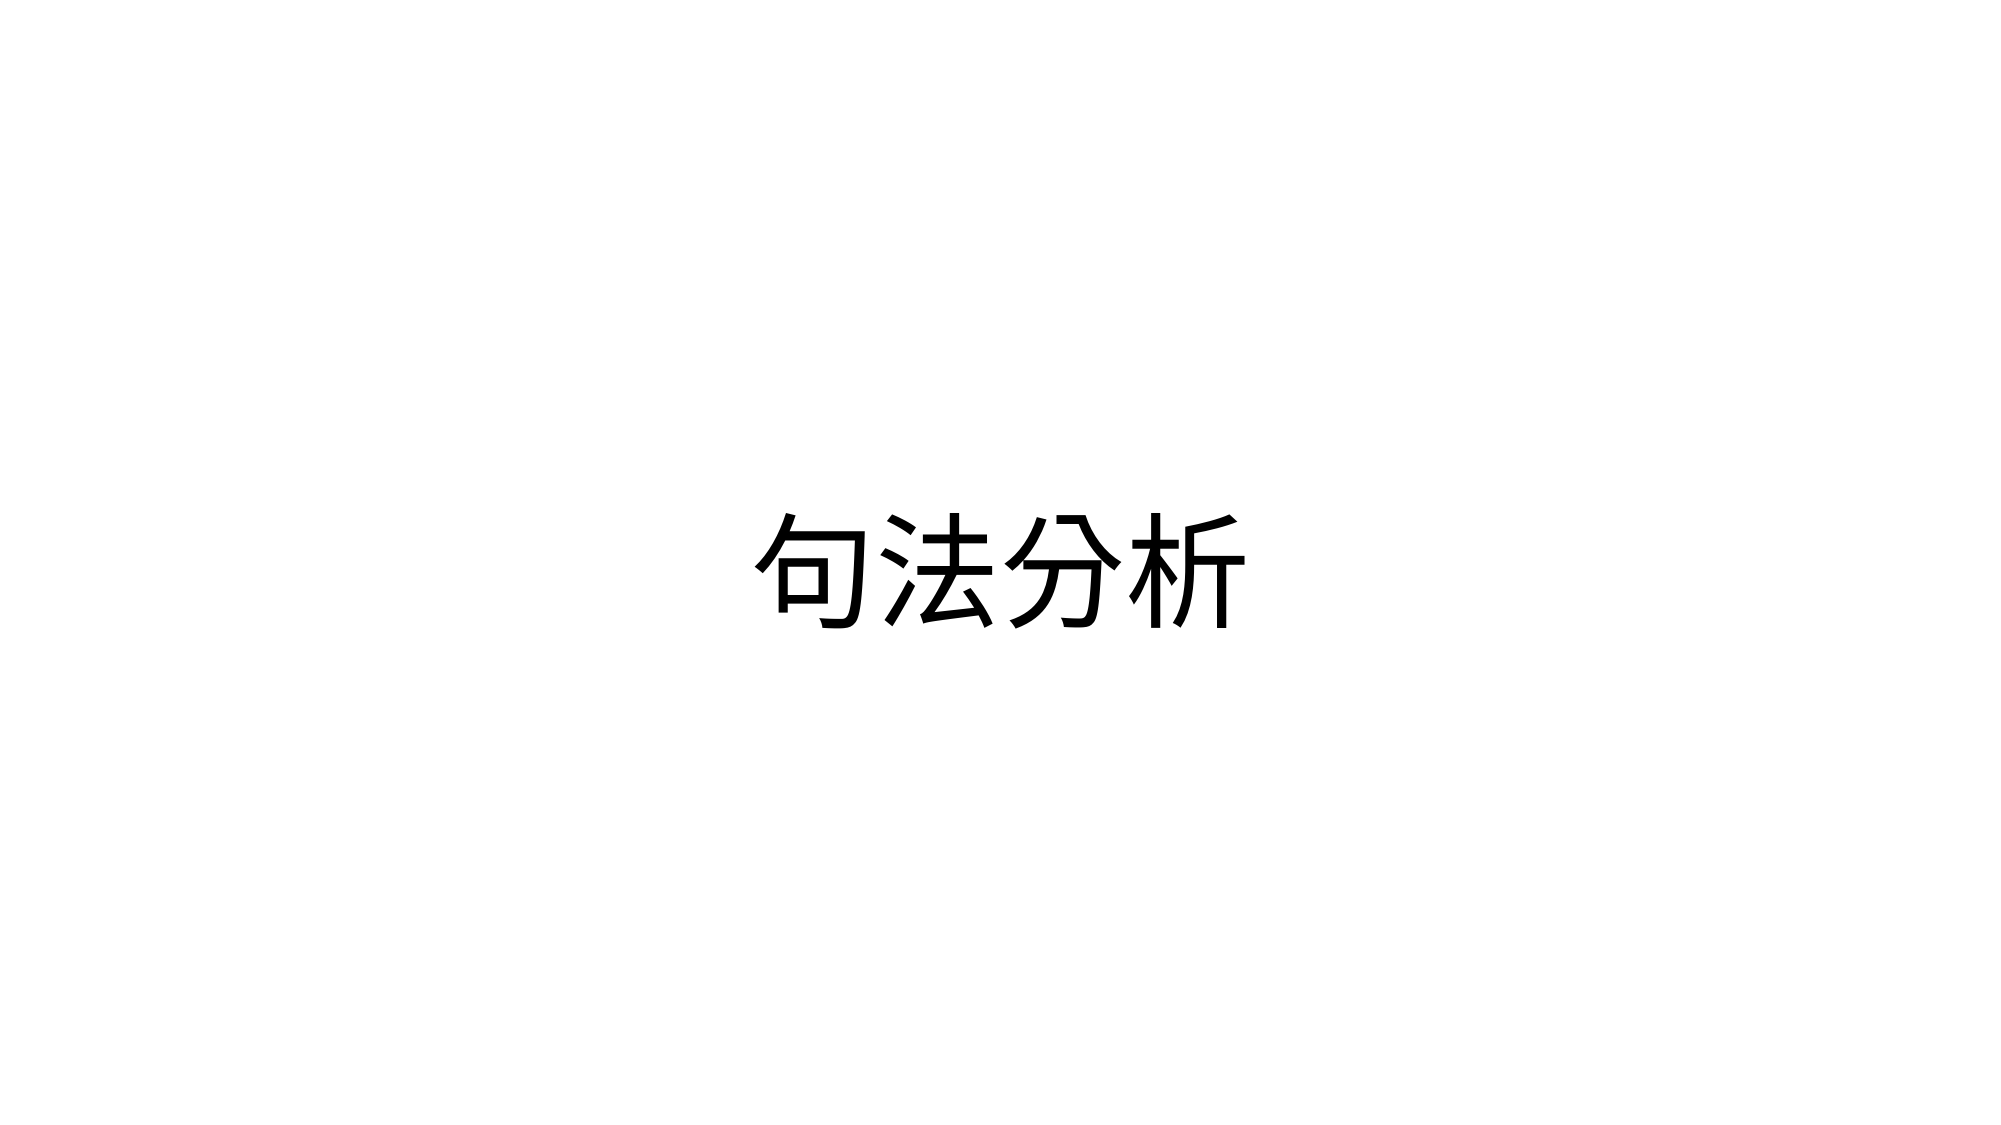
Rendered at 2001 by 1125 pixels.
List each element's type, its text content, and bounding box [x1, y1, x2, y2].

title 句法分析 [249, 444, 1750, 654]
